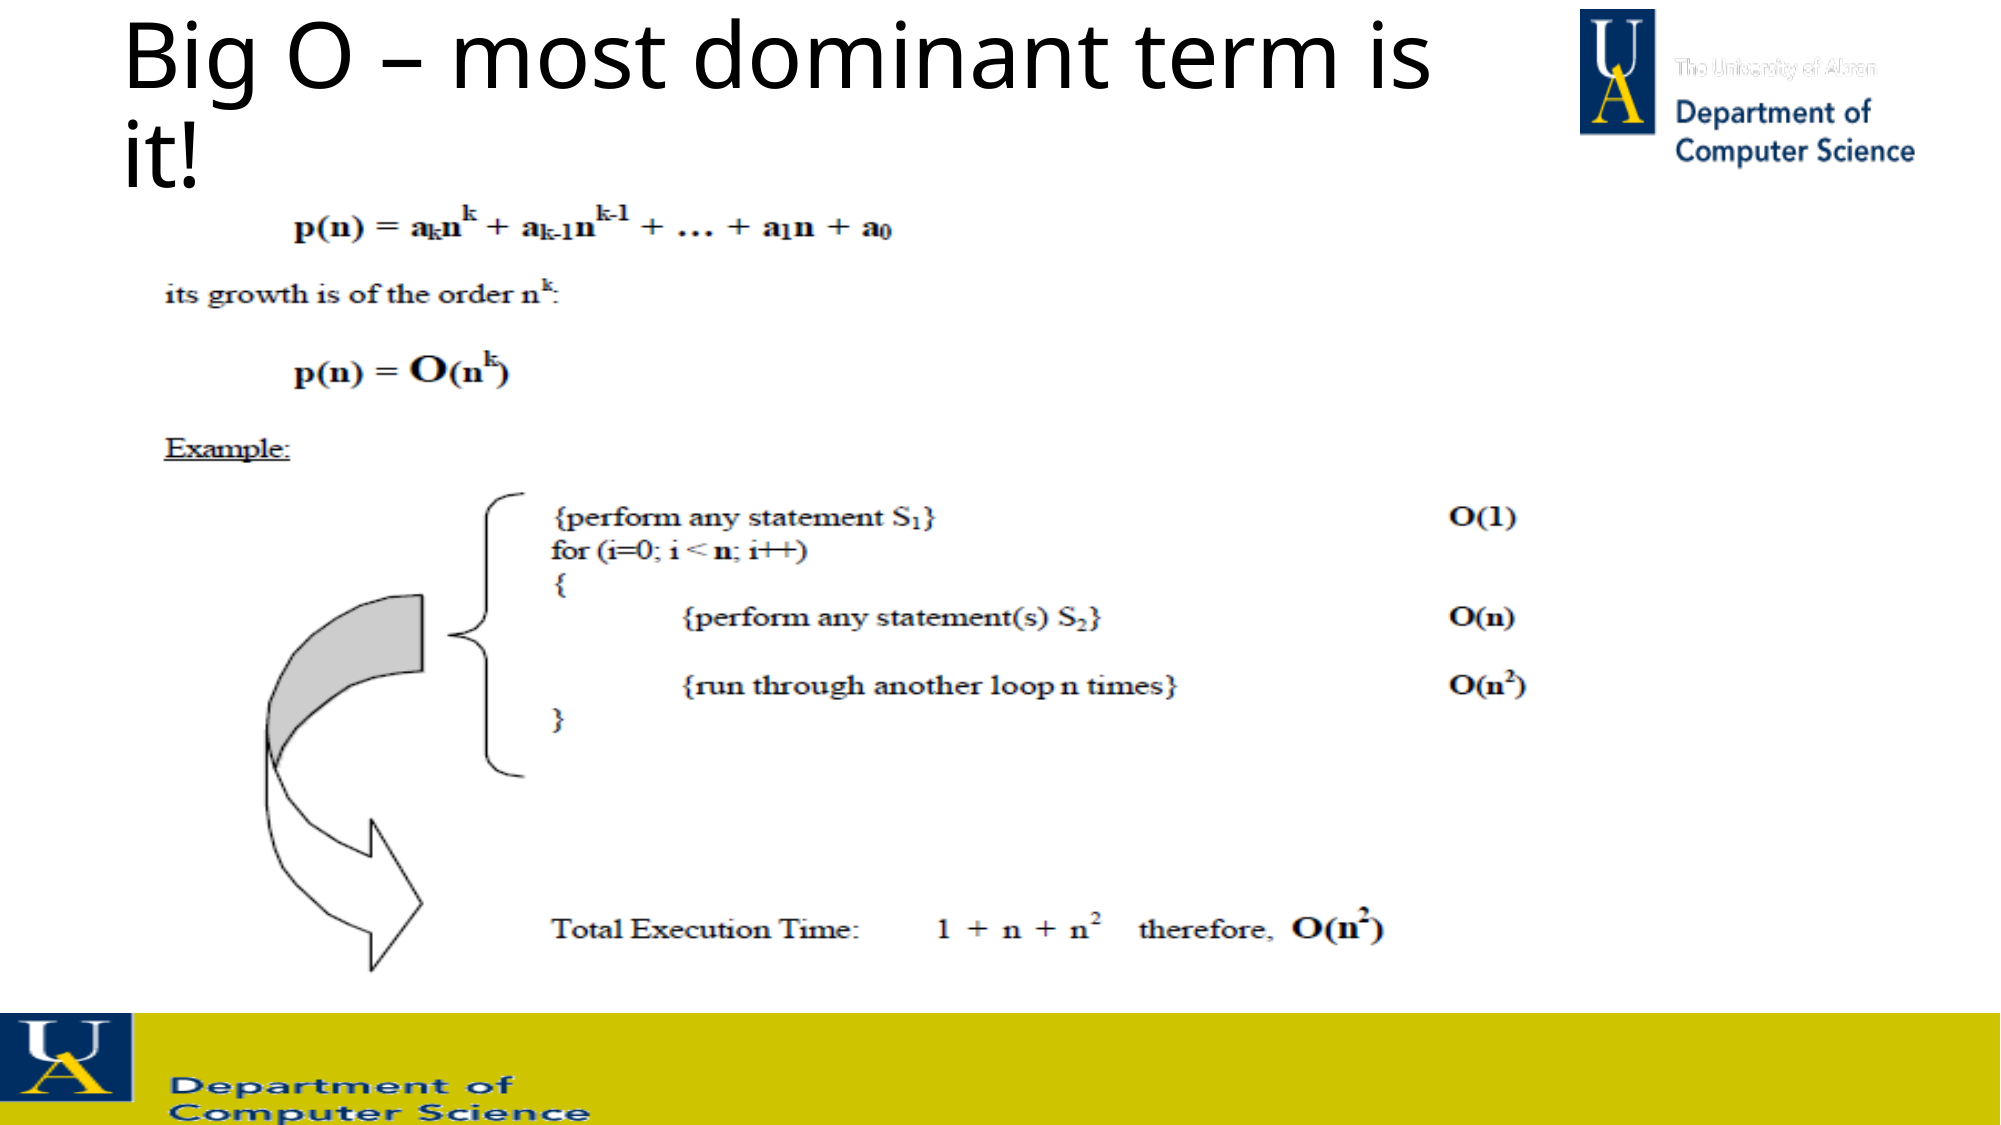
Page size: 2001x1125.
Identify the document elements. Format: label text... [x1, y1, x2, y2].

title Big O – most dominant term is it! [106, 0, 1500, 217]
picture [0, 1013, 2000, 1125]
picture [131, 9, 2001, 1007]
